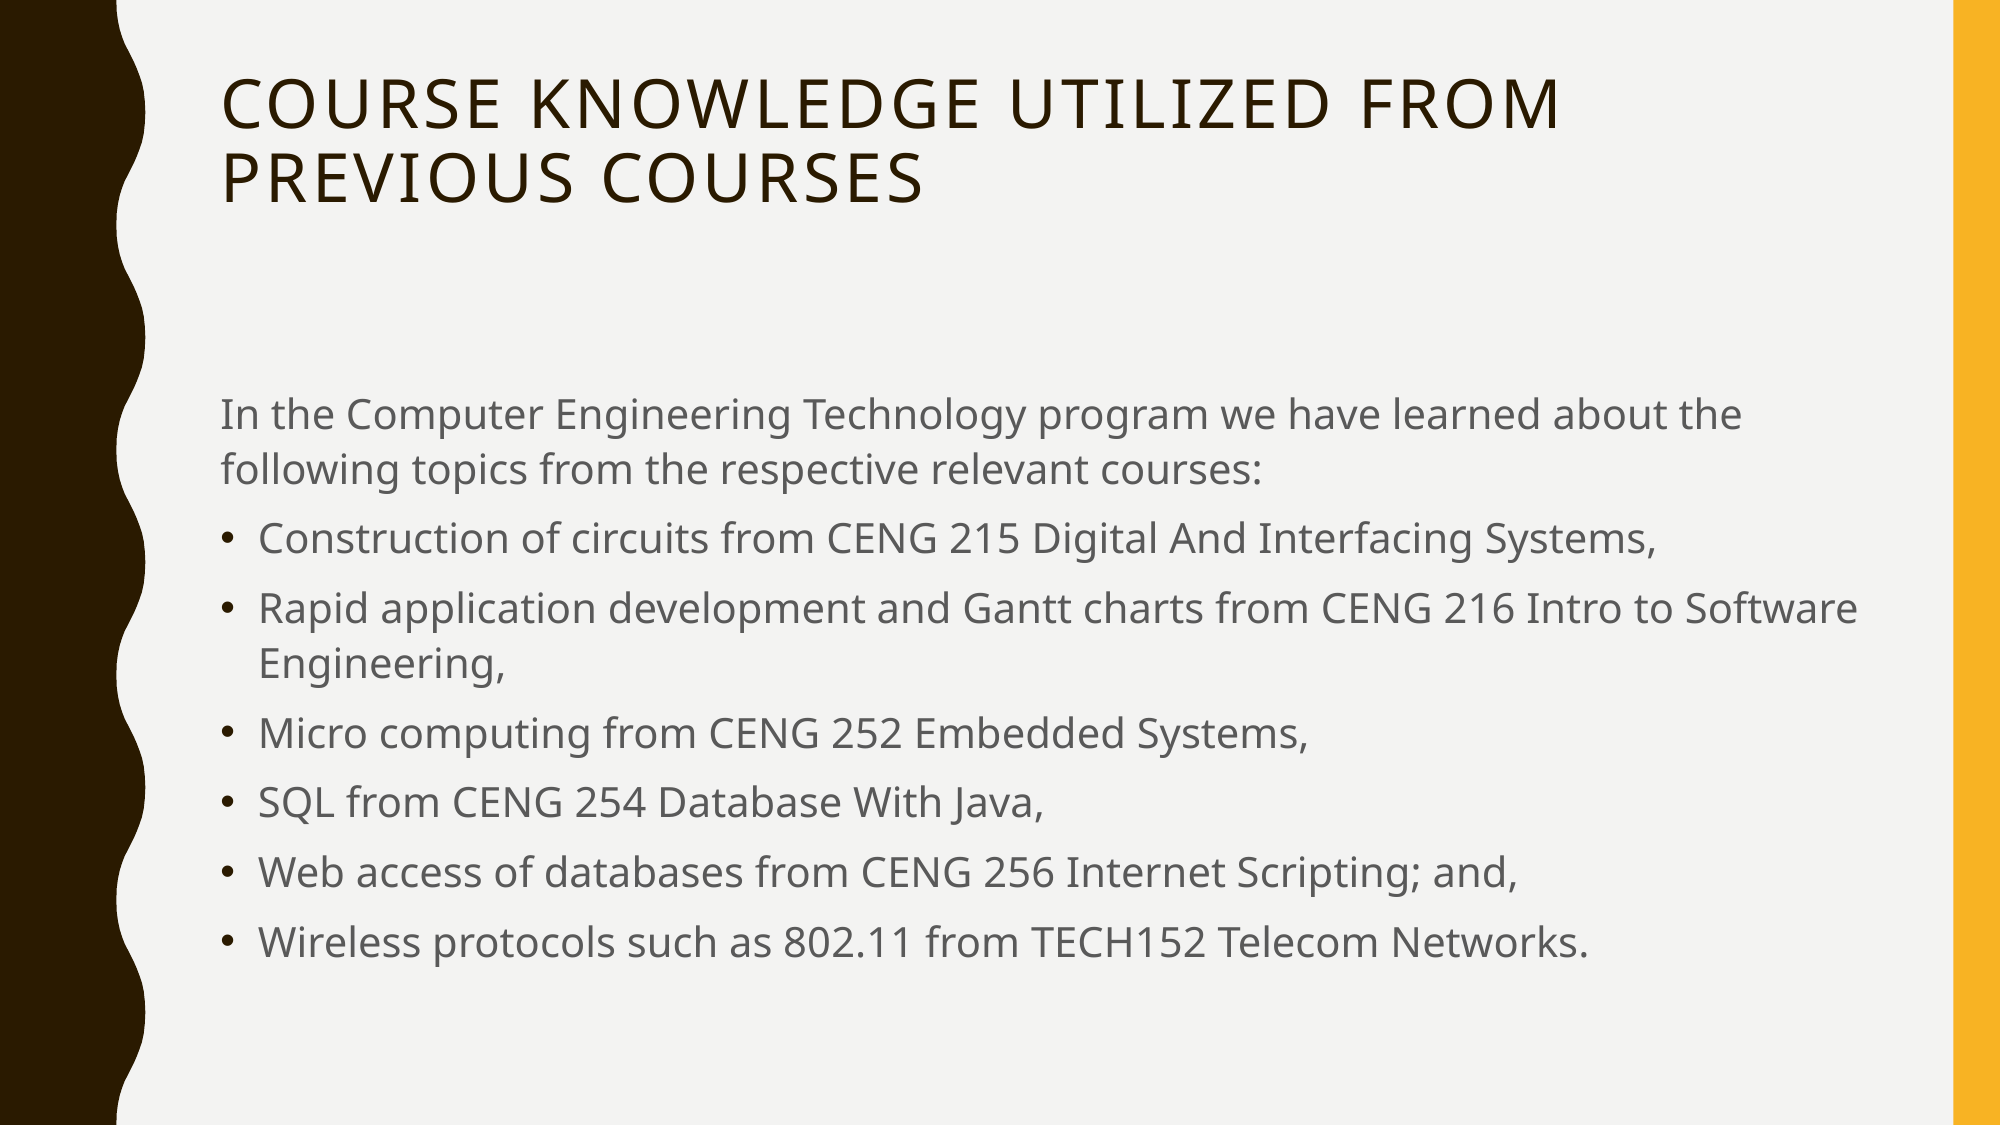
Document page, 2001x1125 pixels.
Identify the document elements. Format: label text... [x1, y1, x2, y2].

list In the Computer Engineering Technology program we have learned about the following topics from the respective relevant courses: Construction of circuits from CENG 215 Digital And Interfacing Systems, Rapid application development and Gantt charts from CENG 216 Intro to Software Engineering, Micro computing from CENG 252 Embedded Systems, SQL from CENG 254 Database With Java, Web access of databases from CENG 256 Internet Scripting; and, Wireless protocols such as 802.11 from TECH152 Telecom Networks. [205, 375, 1875, 1069]
title Course knowledge utilized from previous courses [205, 62, 1875, 308]
